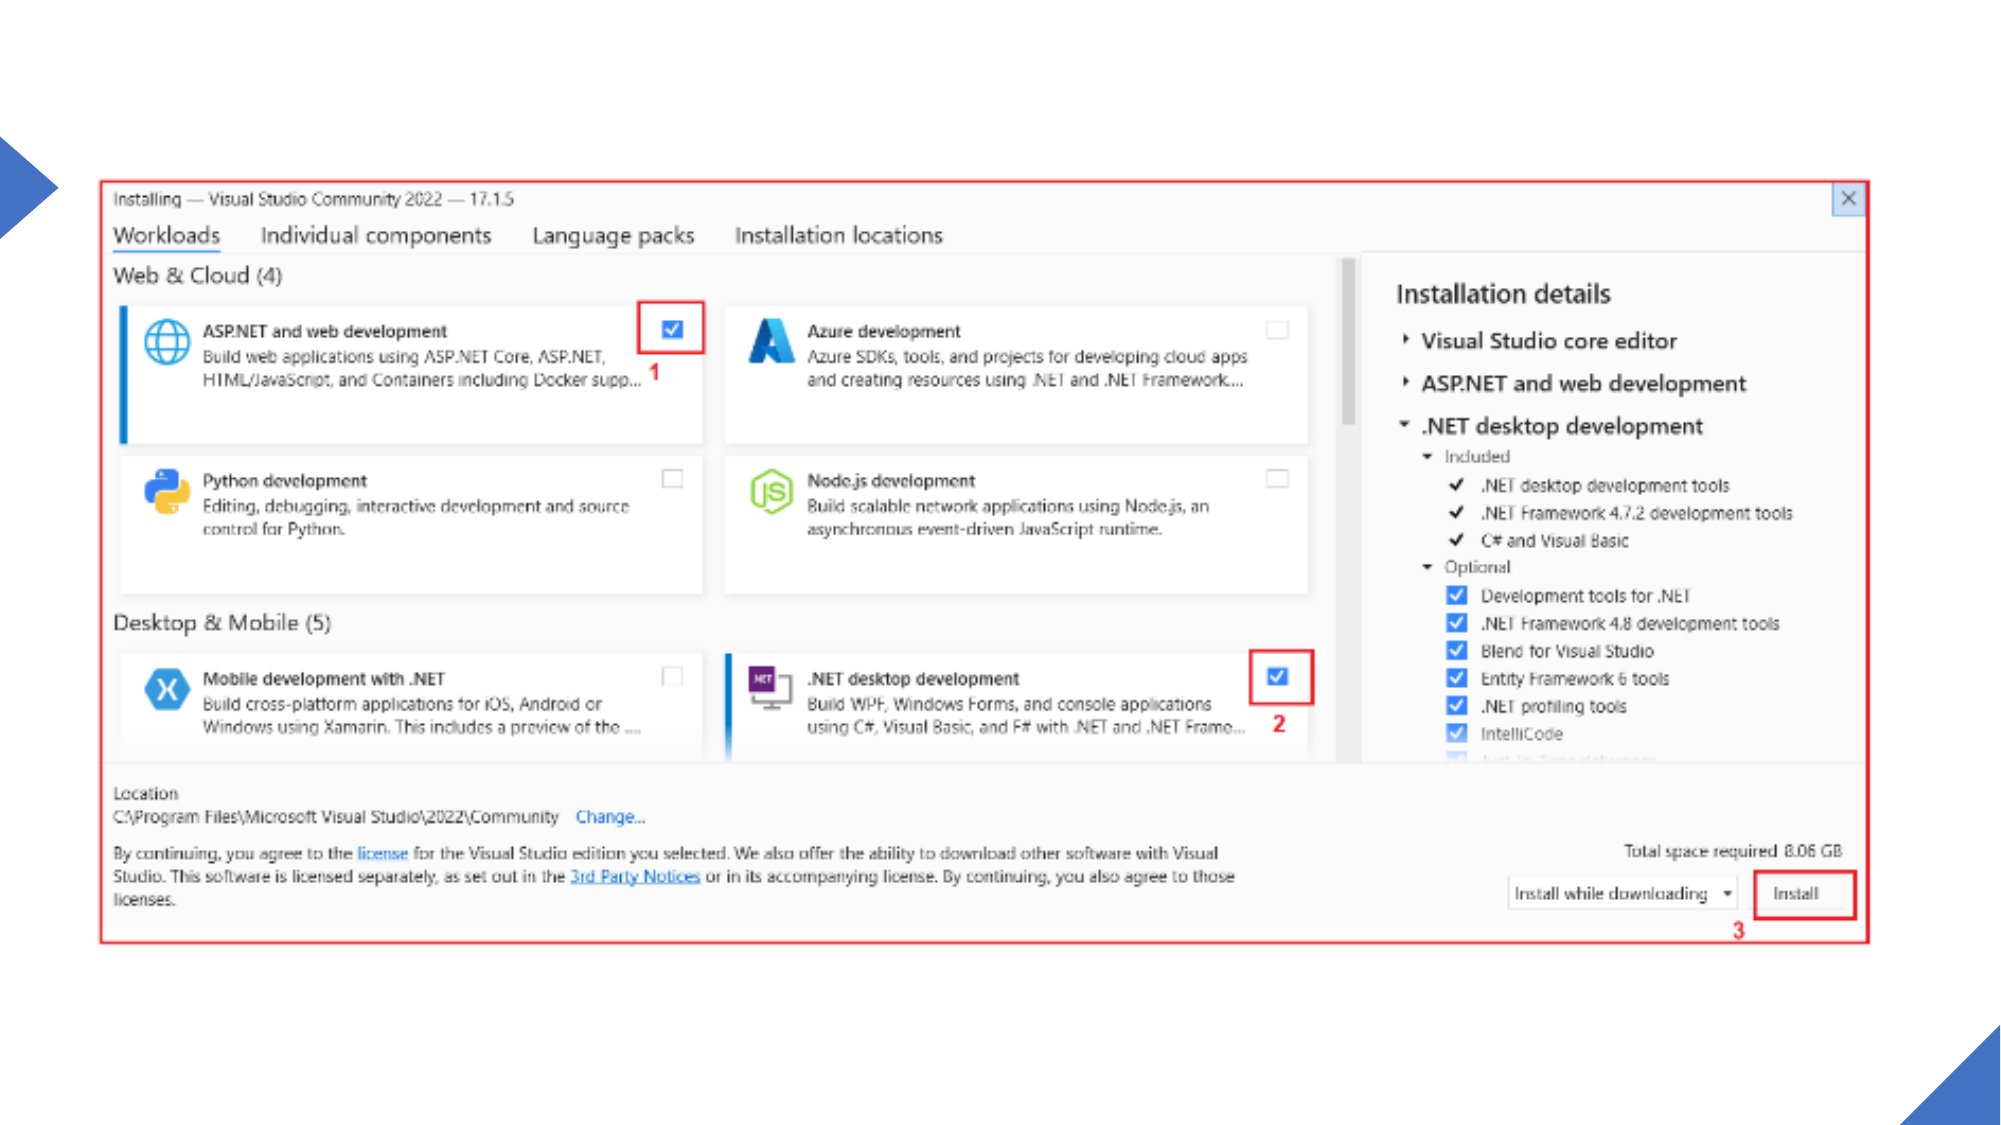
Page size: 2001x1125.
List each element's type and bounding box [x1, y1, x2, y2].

picture [88, 172, 1884, 953]
